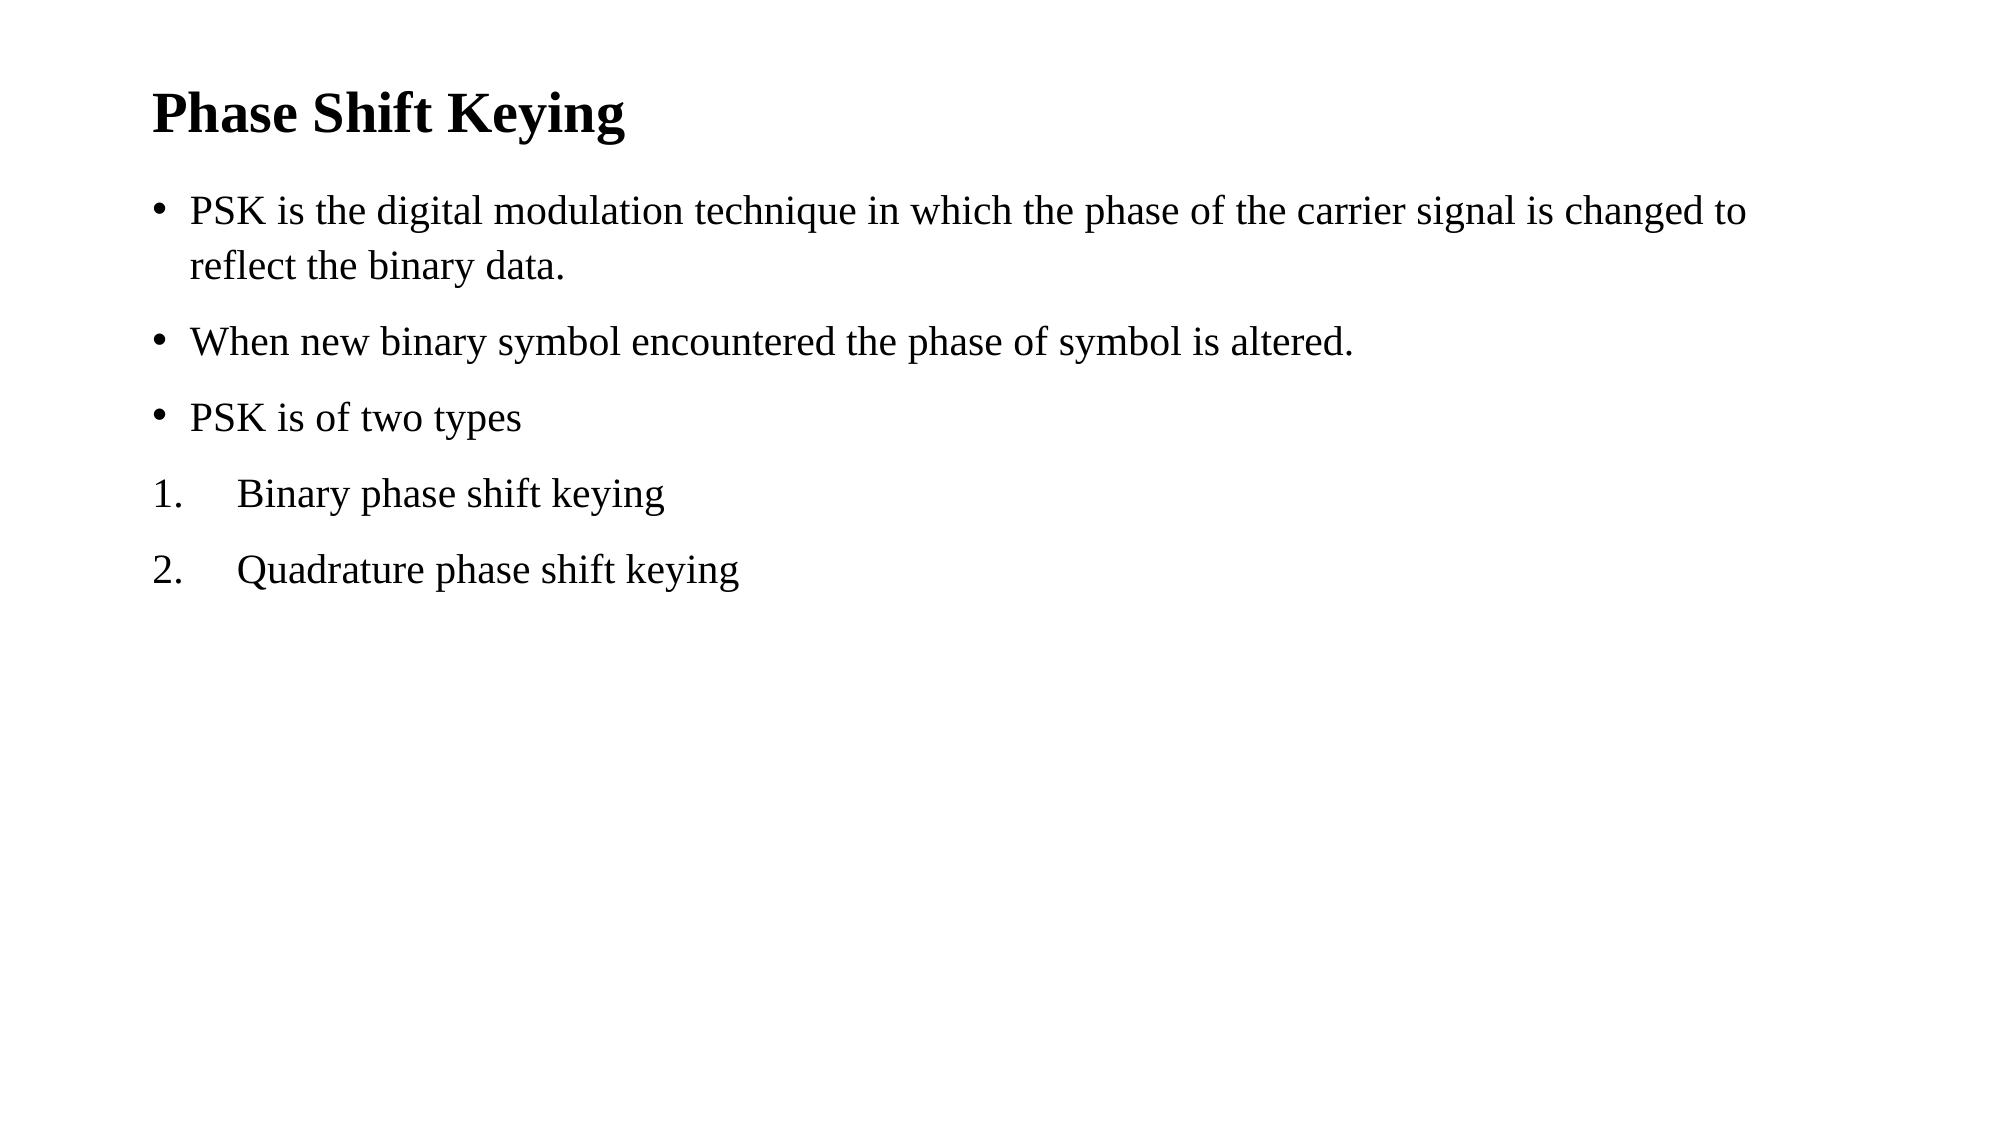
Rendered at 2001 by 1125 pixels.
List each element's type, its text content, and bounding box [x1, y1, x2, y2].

list PSK is the digital modulation technique in which the phase of the carrier signal is changed to reflect the binary data. When new binary symbol encountered the phase of symbol is altered. PSK is of two types Binary phase shift keying Quadrature phase shift keying [137, 170, 1863, 1080]
title Phase Shift Keying [137, 59, 1863, 158]
